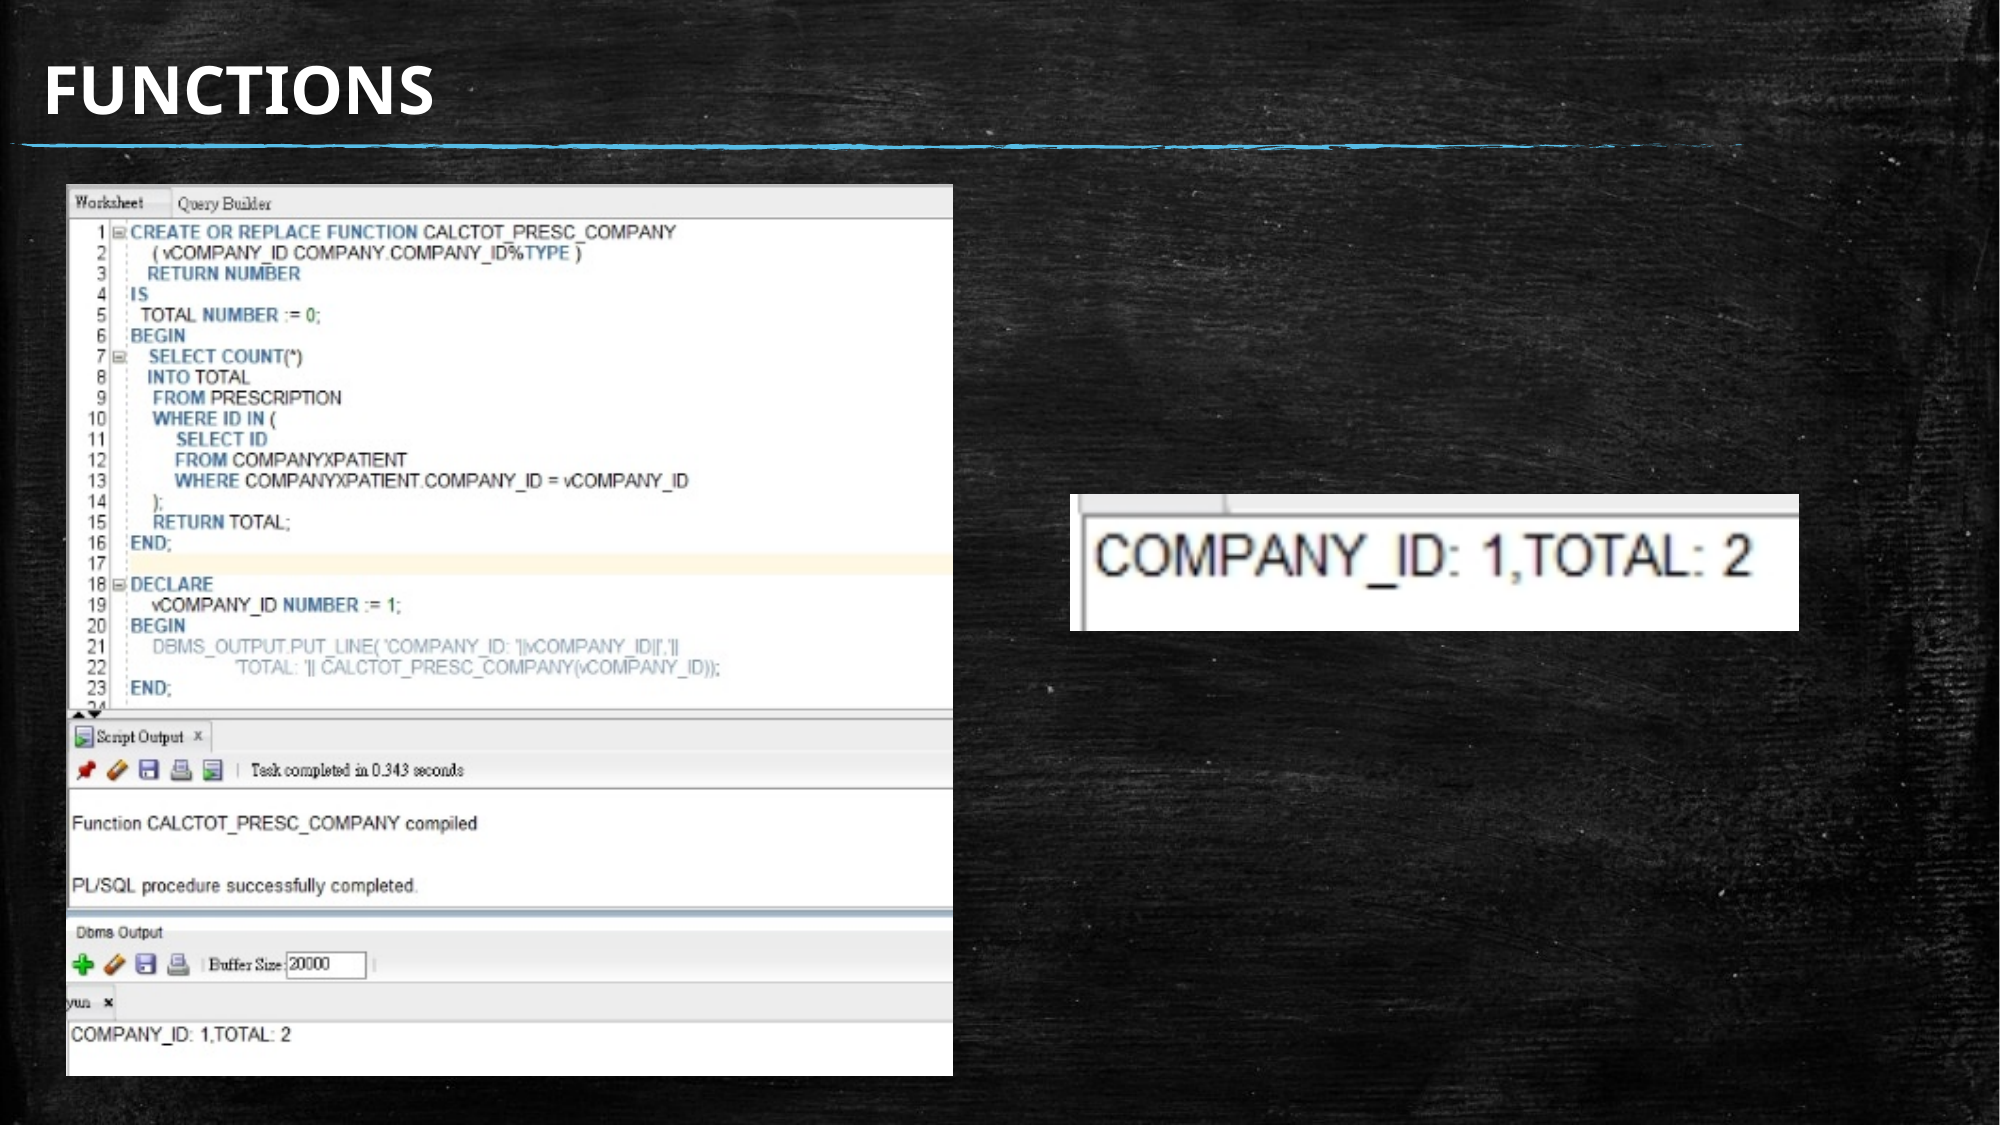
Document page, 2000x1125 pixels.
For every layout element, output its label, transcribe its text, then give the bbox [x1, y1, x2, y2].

picture [0, 0, 2000, 1125]
title FUNCTIONS [26, 0, 1510, 137]
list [66, 184, 953, 1077]
